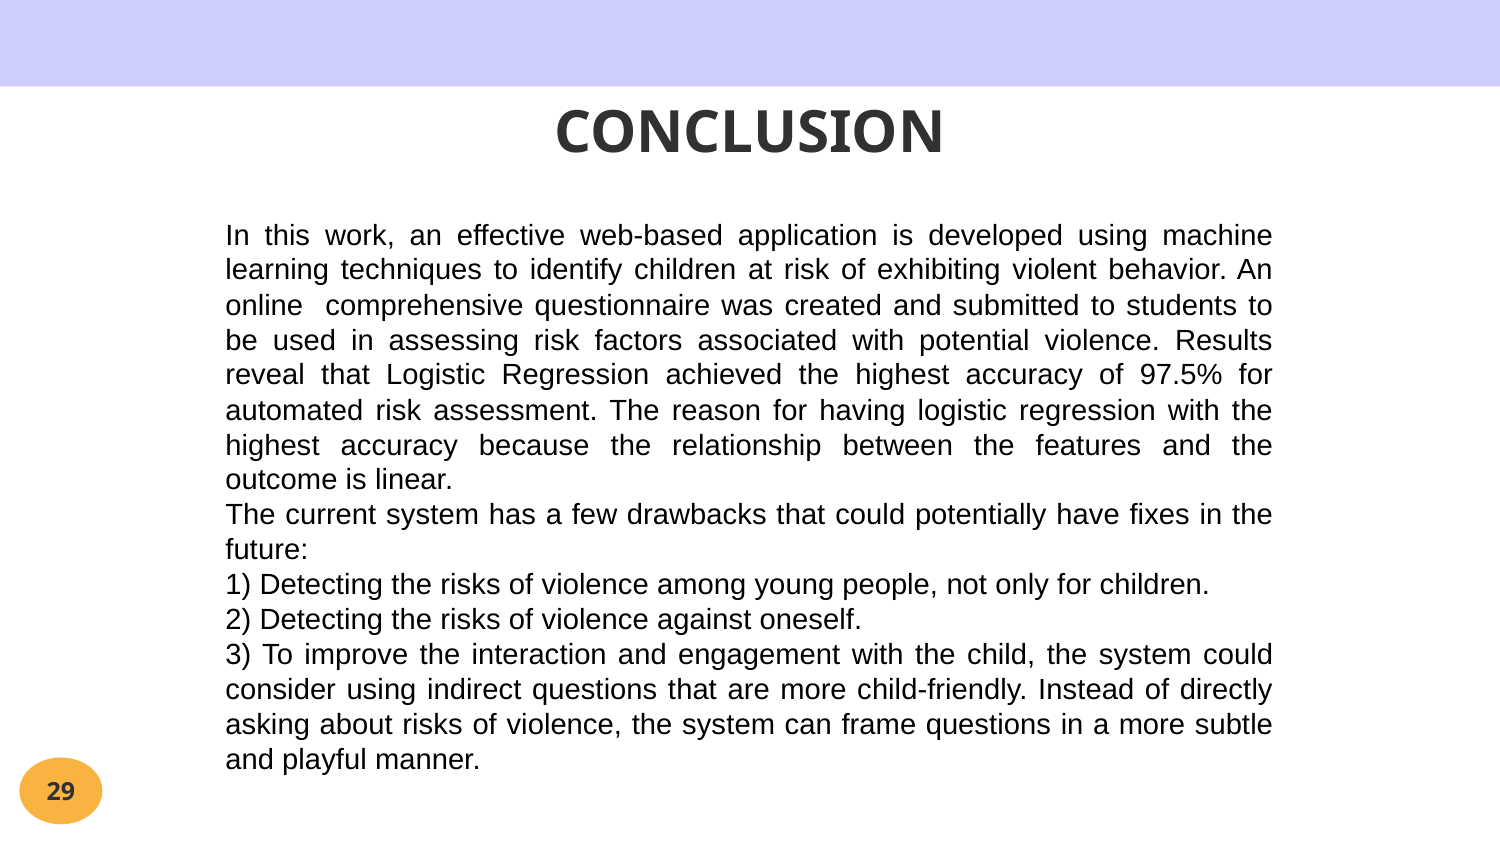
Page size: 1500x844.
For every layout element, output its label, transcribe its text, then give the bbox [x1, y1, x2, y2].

text_box 29 [17, 755, 105, 827]
title CONCLUSION [118, 89, 1382, 174]
text_box [0, 0, 1500, 89]
text_box In this work, an effective web-based application is developed using machine learning techniques to identify children at risk of exhibiting violent behavior. An online comprehensive questionnaire was created and submitted to students to be used in assessing risk factors associated with potential violence. Results reveal that Logistic Regression achieved the highest accuracy of 97.5% for automated risk assessment. The reason for having logistic regression with the highest accuracy because the relationship between the features and the outcome is linear. The current system has a few drawbacks that could potentially have fixes in the future: 1) Detecting the risks of violence among young people, not only for children. 2) Detecting the risks of violence against oneself. 3) To improve the interaction and engagement with the child, the system could consider using indirect questions that are more child-friendly. Instead of directly asking about risks of violence, the system can frame questions in a more subtle and playful manner. [210, 208, 1290, 783]
